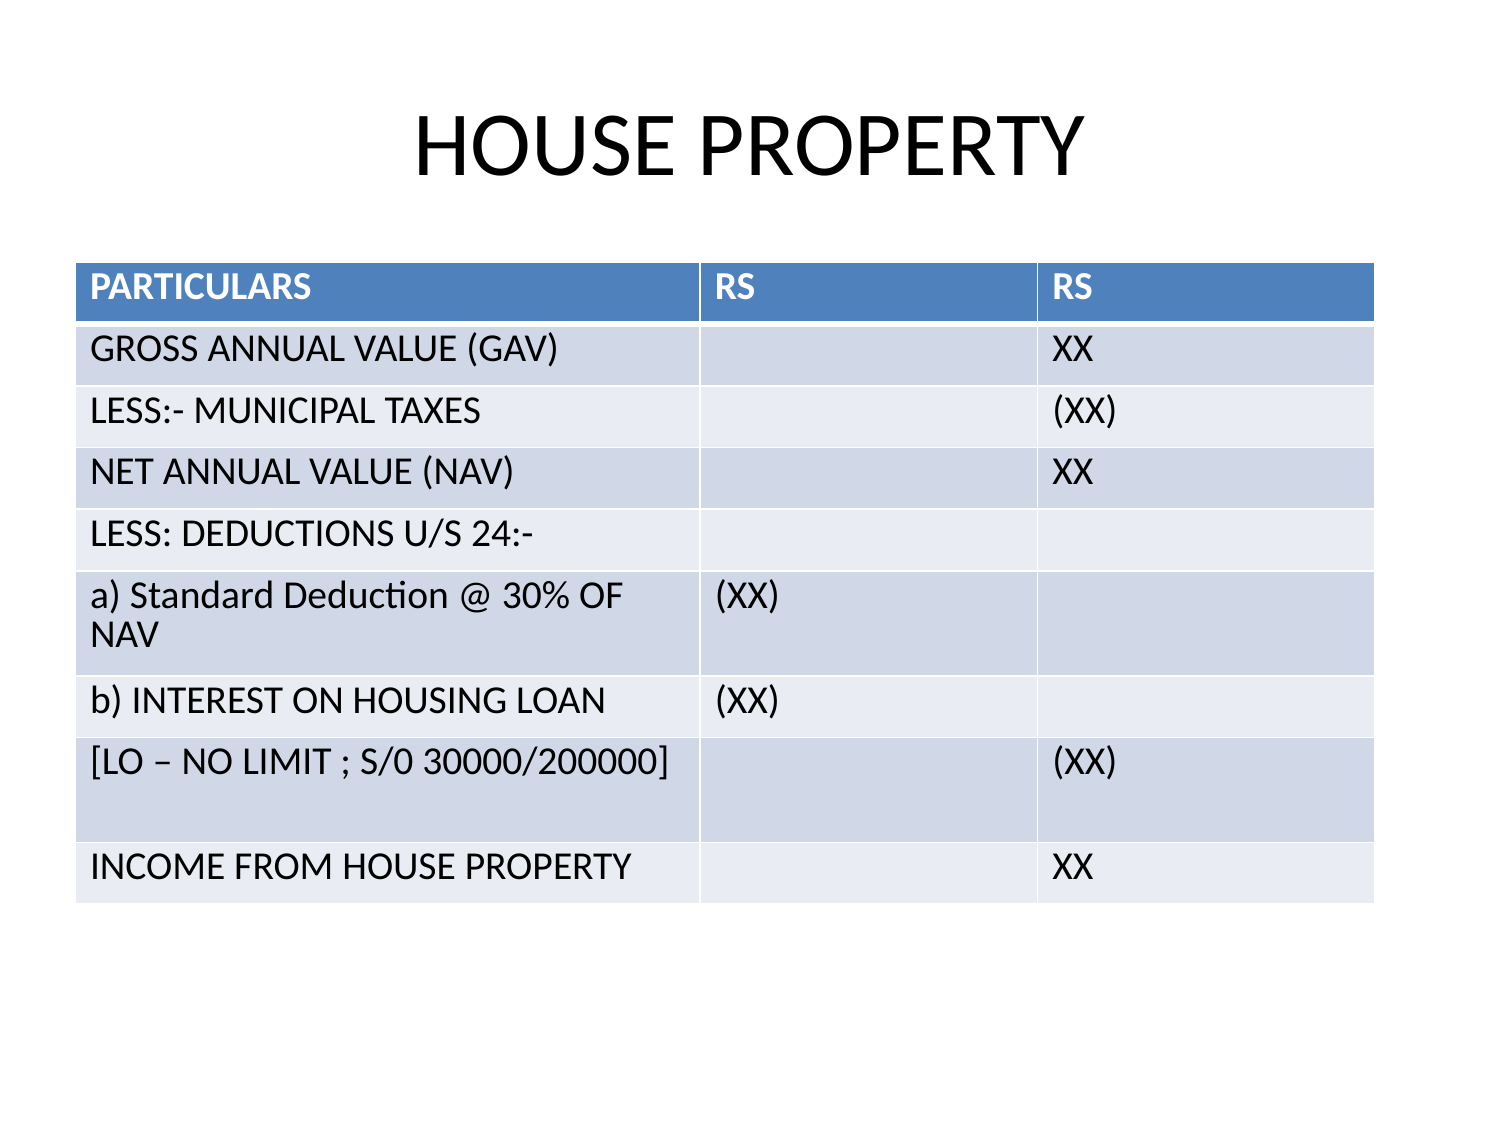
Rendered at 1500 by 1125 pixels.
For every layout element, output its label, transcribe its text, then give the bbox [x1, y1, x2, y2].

title HOUSE PROPERTY [75, 45, 1425, 233]
table_header RS [701, 263, 1037, 321]
table_header PARTICULARS [76, 263, 699, 321]
table_cell (XX) [1038, 738, 1374, 842]
table_cell INCOME FROM HOUSE PROPERTY [76, 843, 699, 903]
table_cell [701, 843, 1037, 903]
table_cell (XX) [1038, 387, 1374, 447]
table_cell a) Standard Deduction @ 30% OF NAV [76, 572, 699, 675]
table_cell (XX) [701, 677, 1037, 737]
table_cell (XX) [701, 572, 1037, 675]
table_cell XX [1038, 843, 1374, 903]
table_cell XX [1038, 448, 1374, 508]
table_header RS [1038, 263, 1374, 321]
table_cell XX [1038, 327, 1374, 385]
table_cell [701, 510, 1037, 570]
table_cell [701, 327, 1037, 385]
table_cell [701, 387, 1037, 447]
table_cell b) INTEREST ON HOUSING LOAN [76, 677, 699, 737]
table_cell [701, 738, 1037, 842]
table_cell [LO – NO LIMIT ; S/0 30000/200000] [76, 738, 699, 842]
table_cell LESS:- MUNICIPAL TAXES [76, 387, 699, 447]
table_cell [701, 448, 1037, 508]
table_cell [1038, 510, 1374, 570]
table_cell LESS: DEDUCTIONS U/S 24:- [76, 510, 699, 570]
table_cell GROSS ANNUAL VALUE (GAV) [76, 327, 699, 385]
table_cell [1038, 677, 1374, 737]
table_cell [1038, 572, 1374, 675]
table_cell NET ANNUAL VALUE (NAV) [76, 448, 699, 508]
